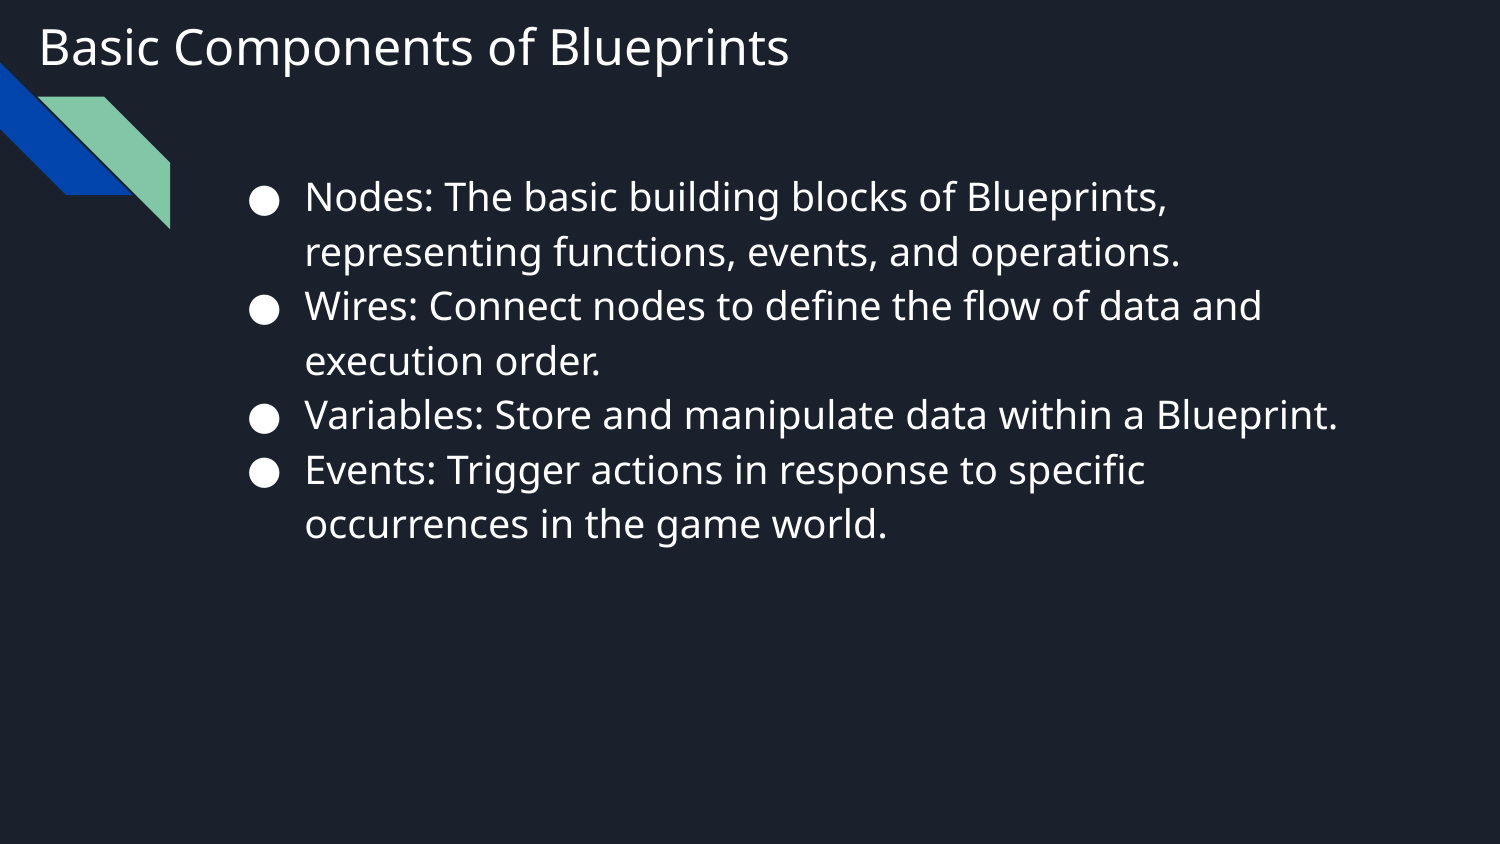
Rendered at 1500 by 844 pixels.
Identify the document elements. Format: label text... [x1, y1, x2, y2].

list Nodes: The basic building blocks of Blueprints, representing functions, events, and operations. Wires: Connect nodes to define the flow of data and execution order. Variables: Store and manipulate data within a Blueprint. Events: Trigger actions in response to specific occurrences in the game world. [214, 149, 1370, 628]
title Basic Components of Blueprints [23, 0, 1179, 150]
